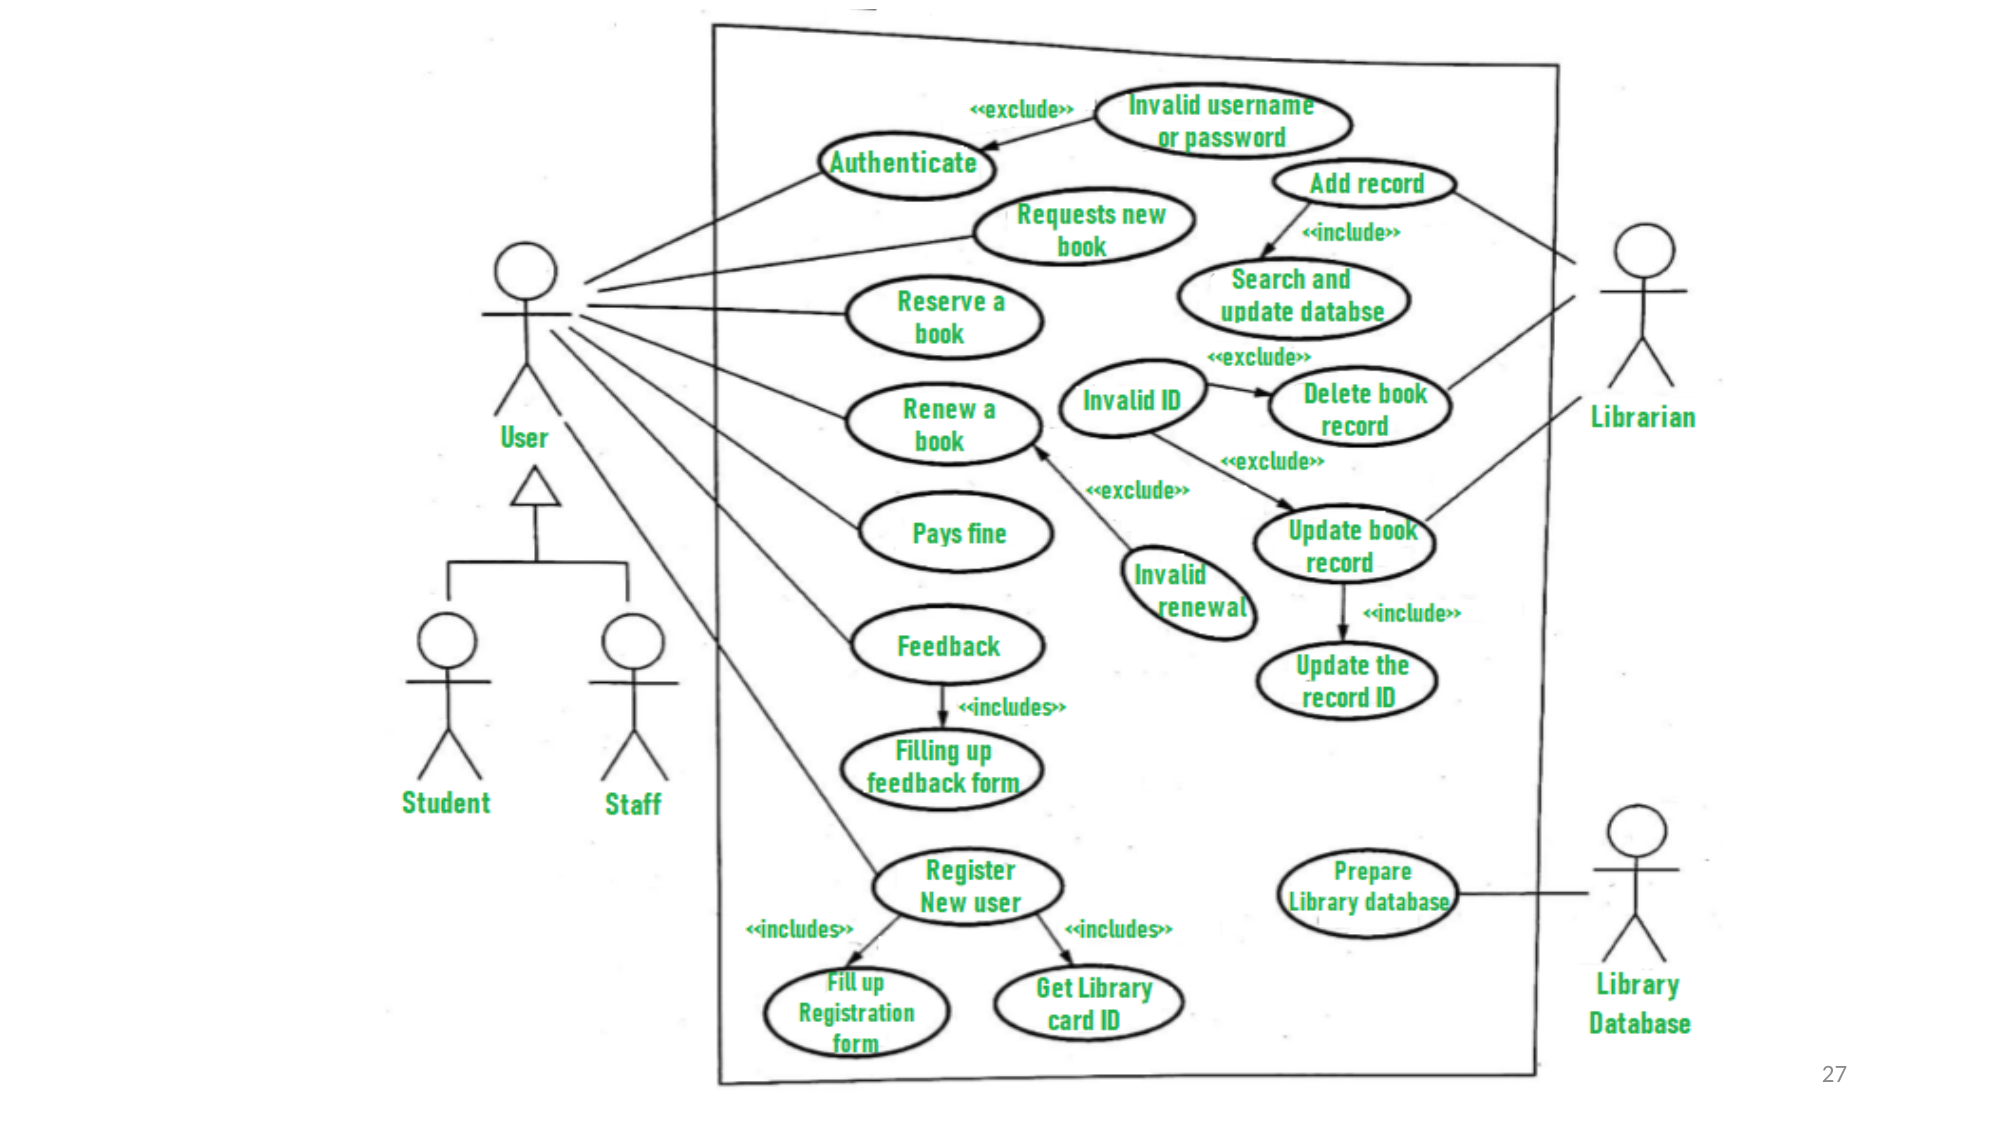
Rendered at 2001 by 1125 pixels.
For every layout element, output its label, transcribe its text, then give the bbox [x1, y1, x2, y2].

picture [385, 9, 1724, 1109]
slide_number 27 [1724, 1042, 1863, 1103]
